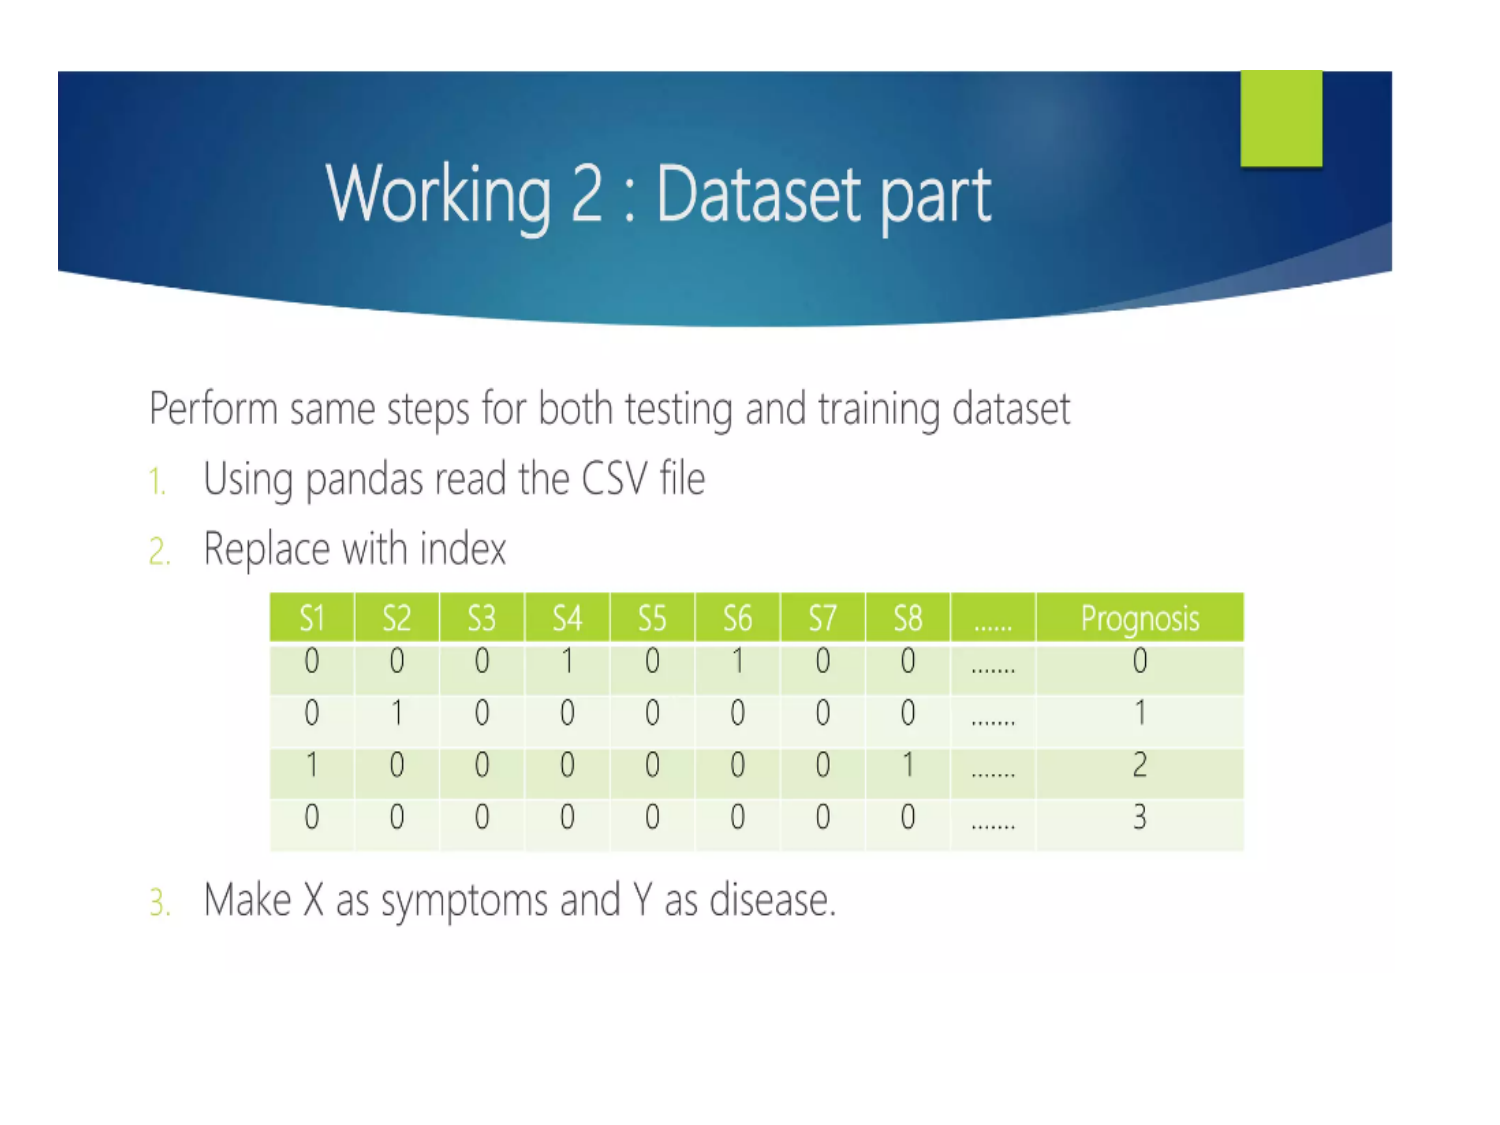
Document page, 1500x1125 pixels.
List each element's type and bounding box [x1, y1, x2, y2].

picture [58, 70, 1395, 973]
